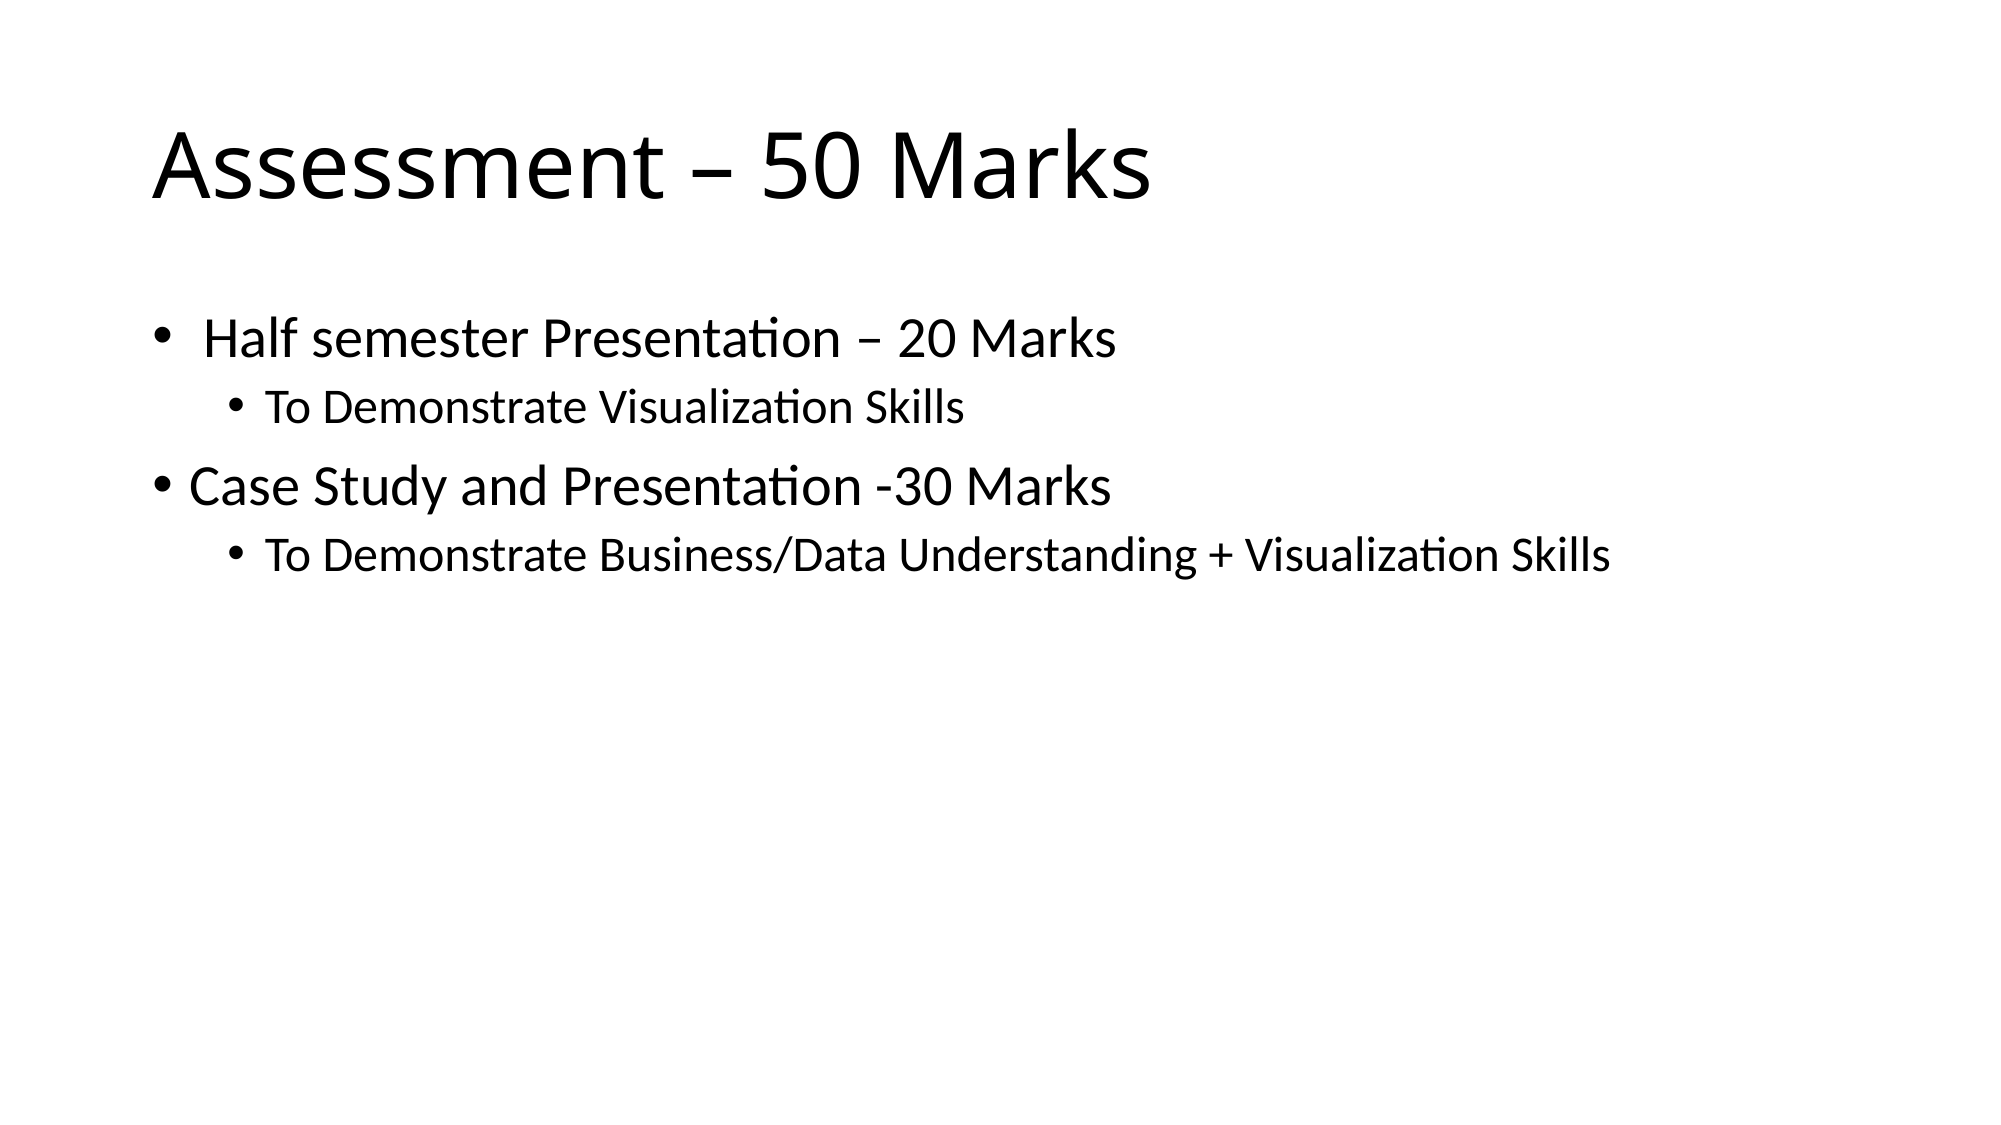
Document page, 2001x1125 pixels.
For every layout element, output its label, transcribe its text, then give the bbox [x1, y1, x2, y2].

list Half semester Presentation – 20 Marks To Demonstrate Visualization Skills Case Study and Presentation -30 Marks To Demonstrate Business/Data Understanding + Visualization Skills [137, 299, 1863, 1014]
title Assessment – 50 Marks [137, 59, 1863, 278]
